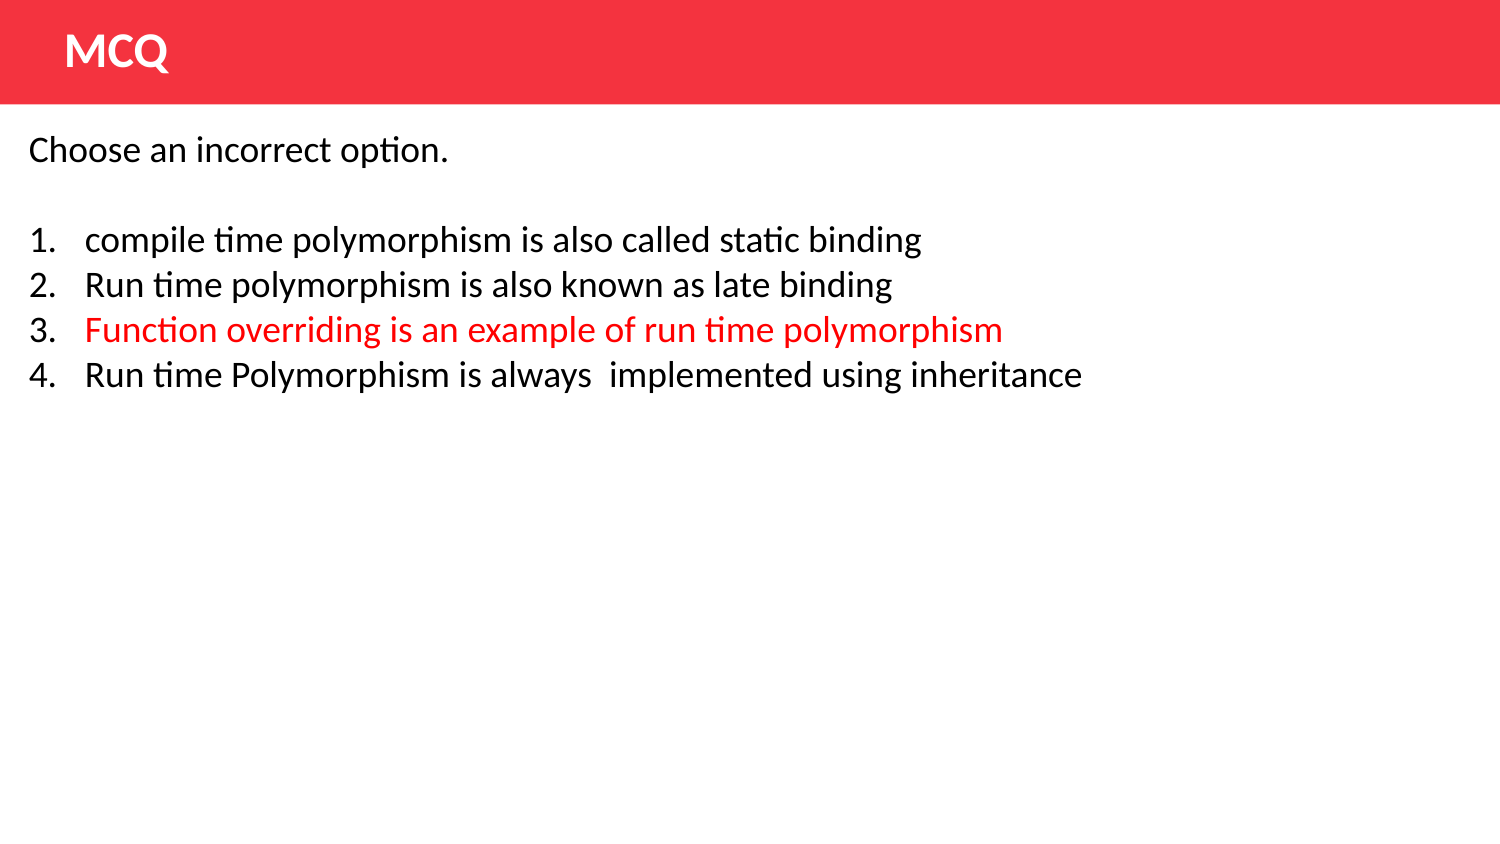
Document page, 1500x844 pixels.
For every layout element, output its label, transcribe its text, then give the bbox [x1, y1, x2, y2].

text_box Choose an incorrect option. compile time polymorphism is also called static binding Run time polymorphism is also known as late binding Function overriding is an example of run time polymorphism Run time Polymorphism is always implemented using inheritance [13, 110, 1483, 829]
text_box MCQ [63, 15, 1203, 80]
text_box [0, 0, 1500, 105]
